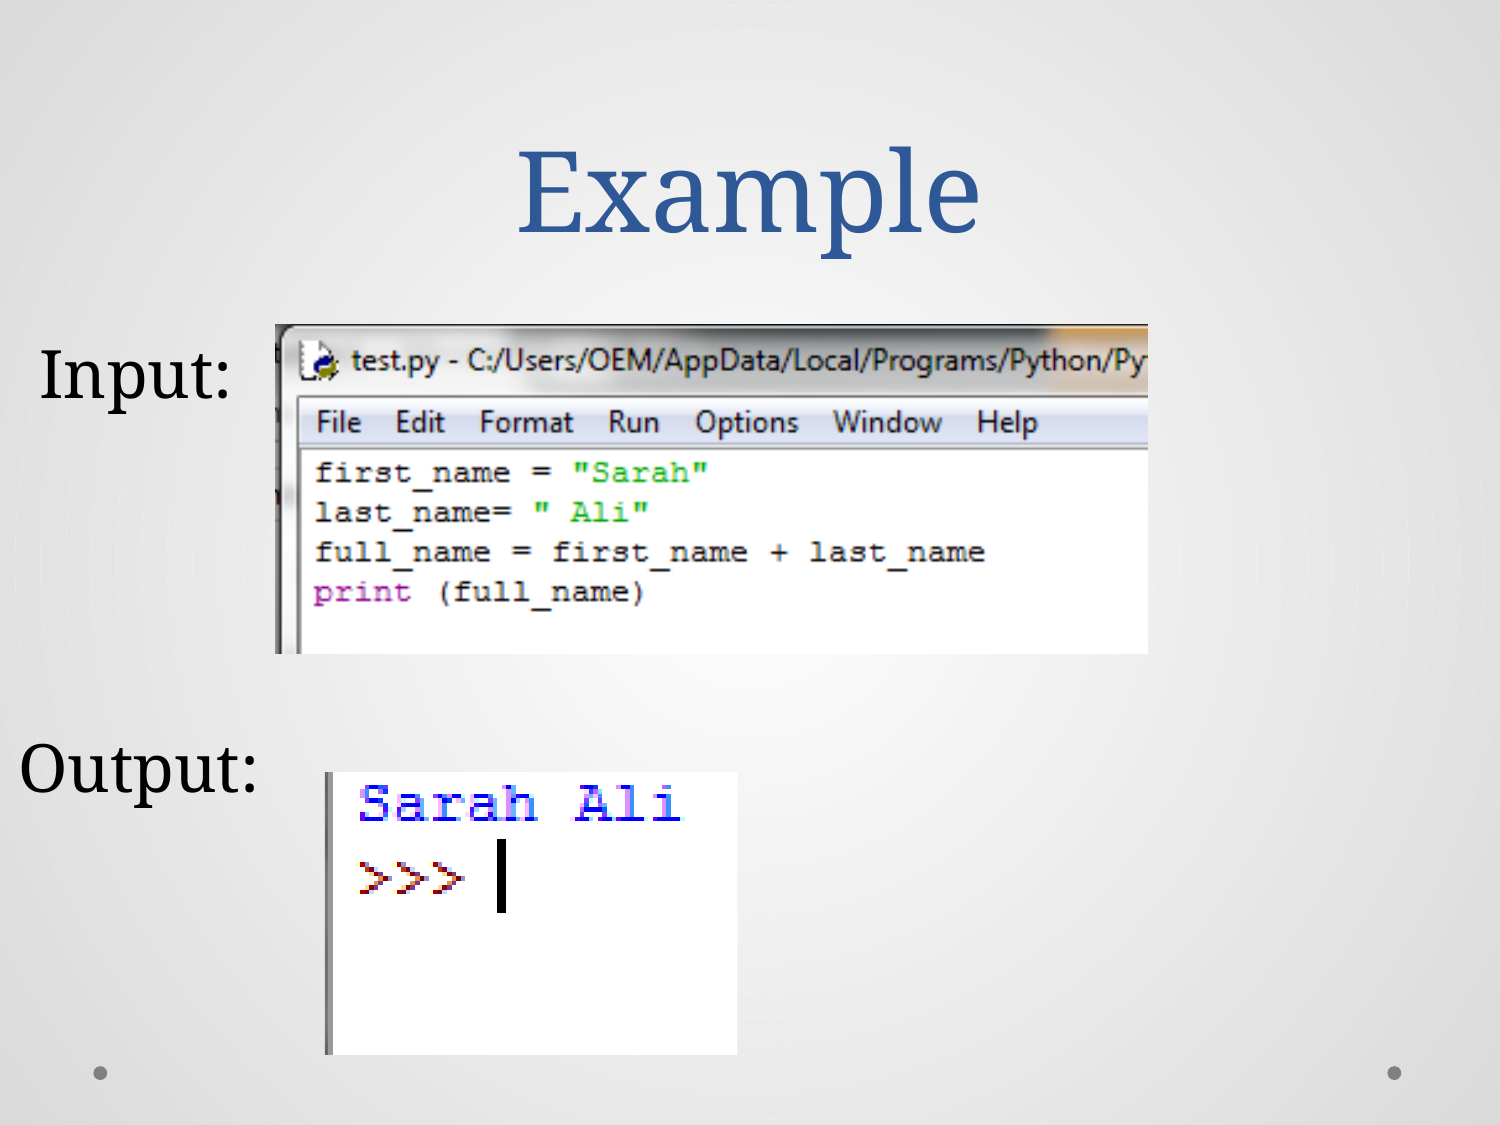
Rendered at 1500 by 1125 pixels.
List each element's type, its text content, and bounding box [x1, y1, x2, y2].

text_box Input: [24, 324, 273, 420]
text_box Output: [3, 718, 379, 814]
picture [274, 324, 1149, 655]
title Example [75, 0, 1425, 263]
picture [324, 771, 738, 1056]
